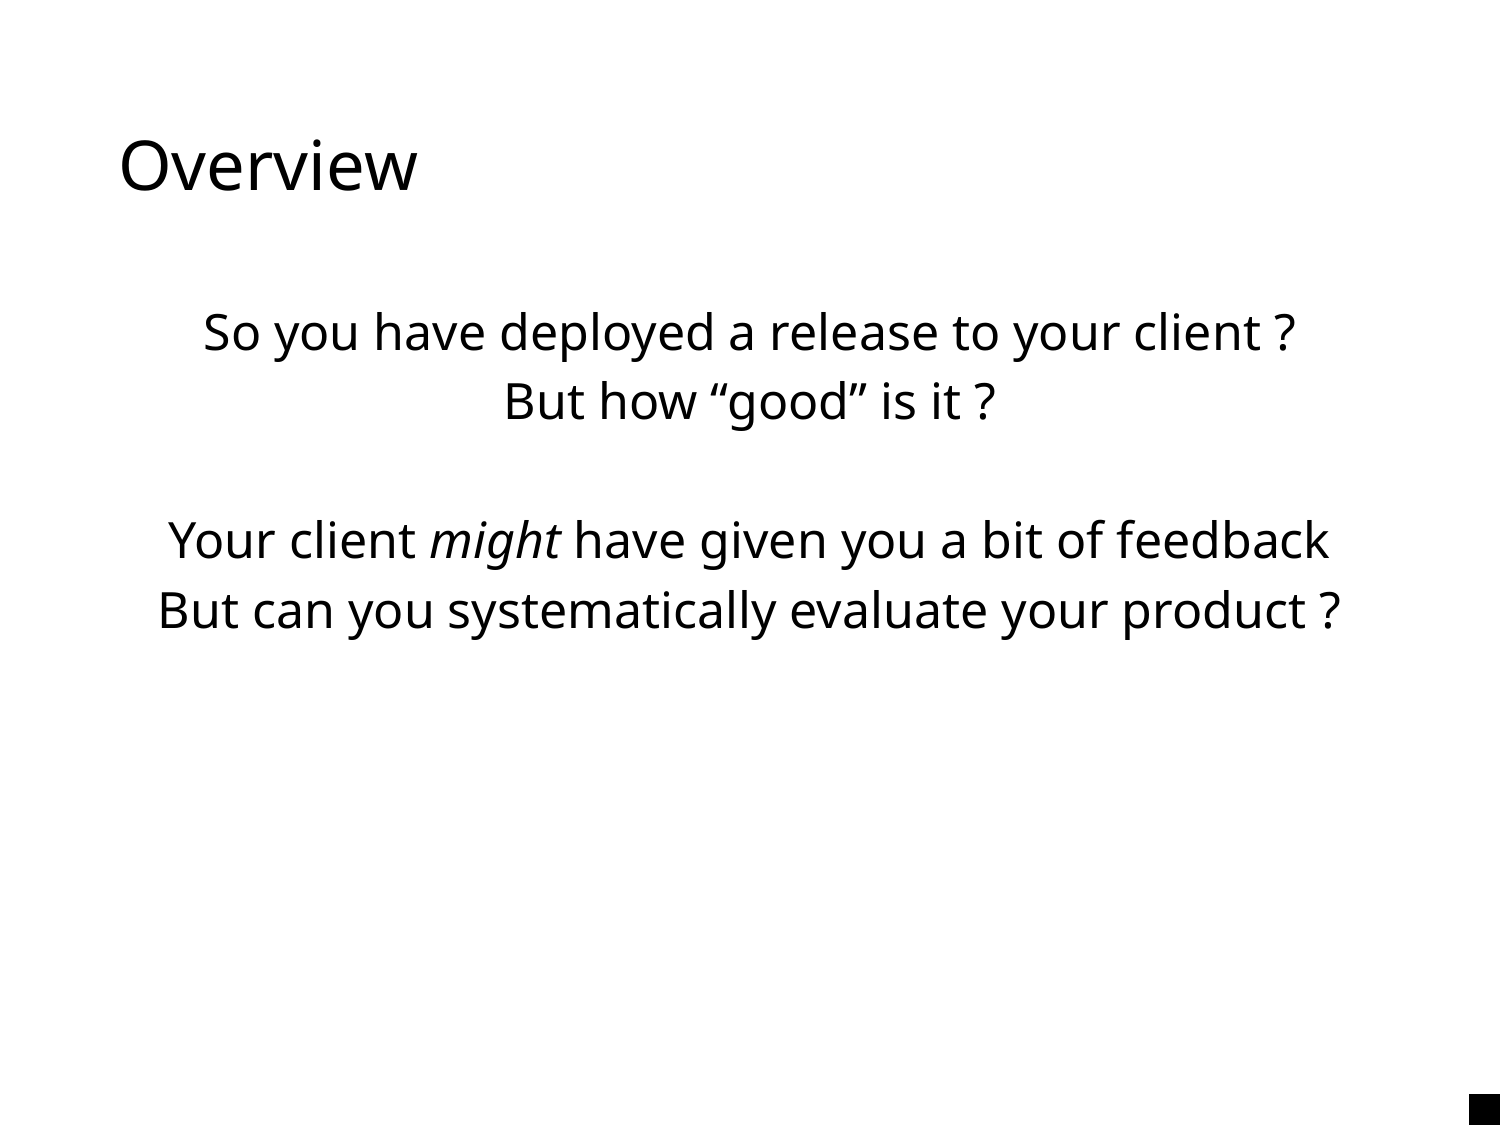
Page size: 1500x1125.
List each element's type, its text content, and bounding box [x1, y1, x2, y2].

text_box [1469, 1094, 1500, 1125]
list So you have deployed a release to your client ? But how “good” is it ? Your client might have given you a bit of feedback But can you systematically evaluate your product ? [103, 299, 1397, 1014]
title Overview [103, 59, 1397, 278]
